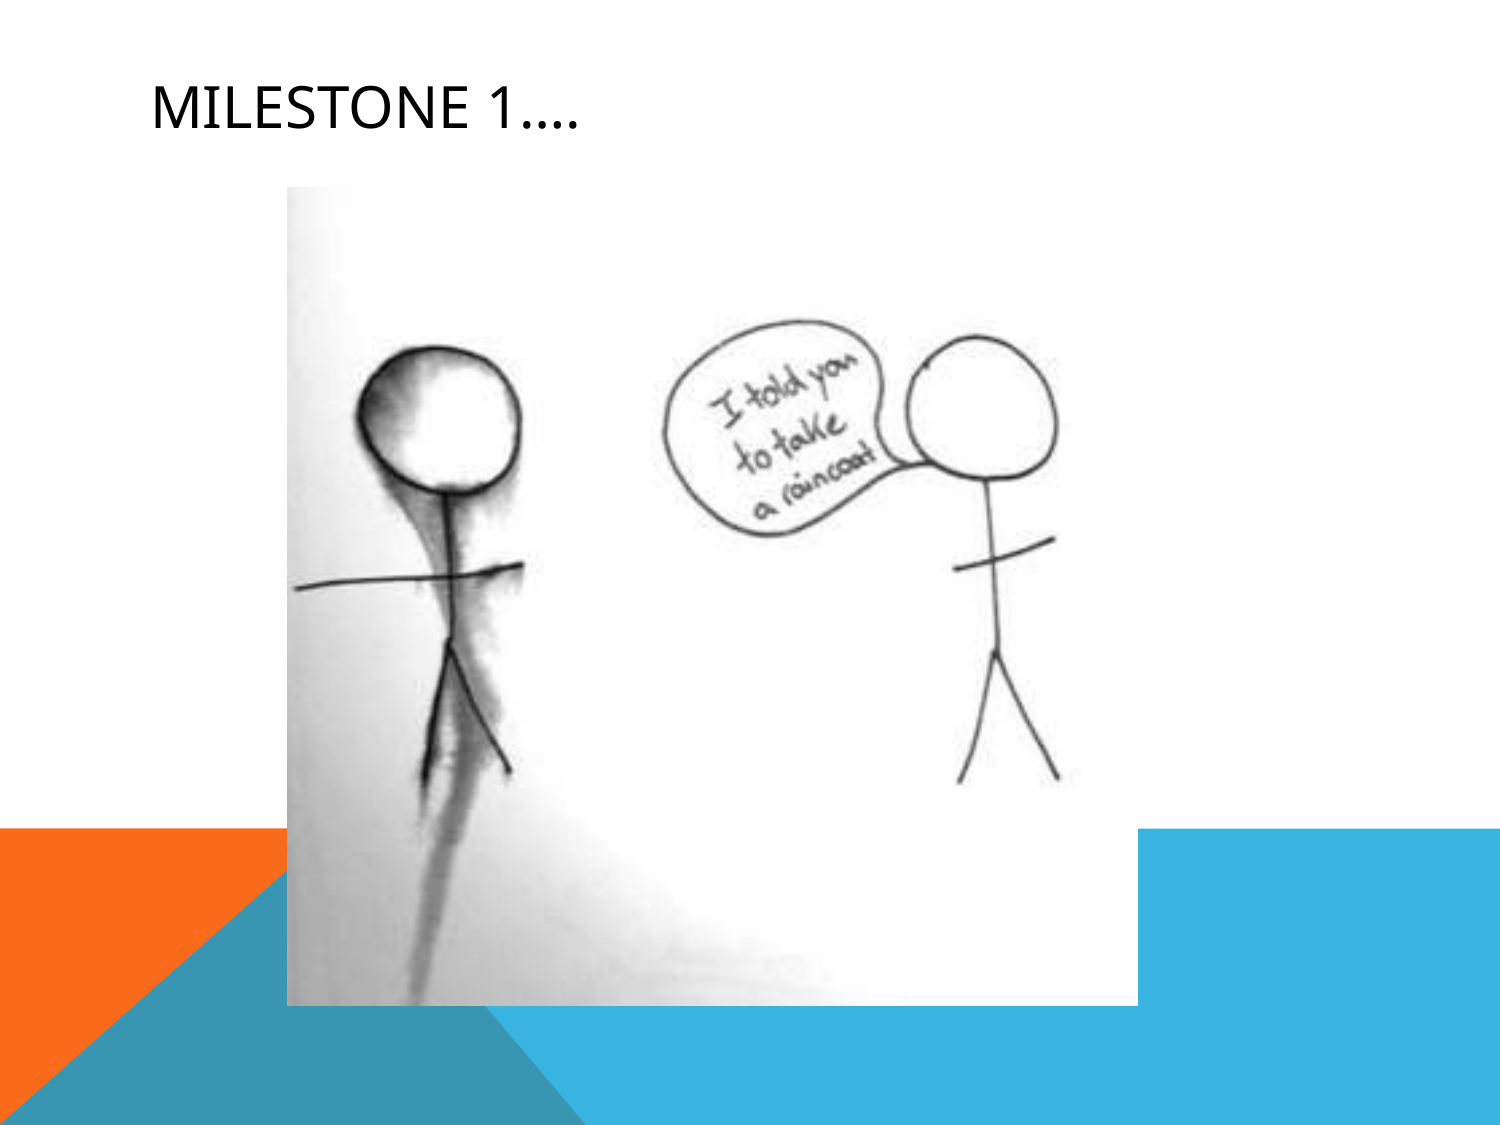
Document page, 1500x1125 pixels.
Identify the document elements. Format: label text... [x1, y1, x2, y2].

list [287, 187, 1138, 1006]
title Milestone 1…. [135, 60, 1369, 150]
